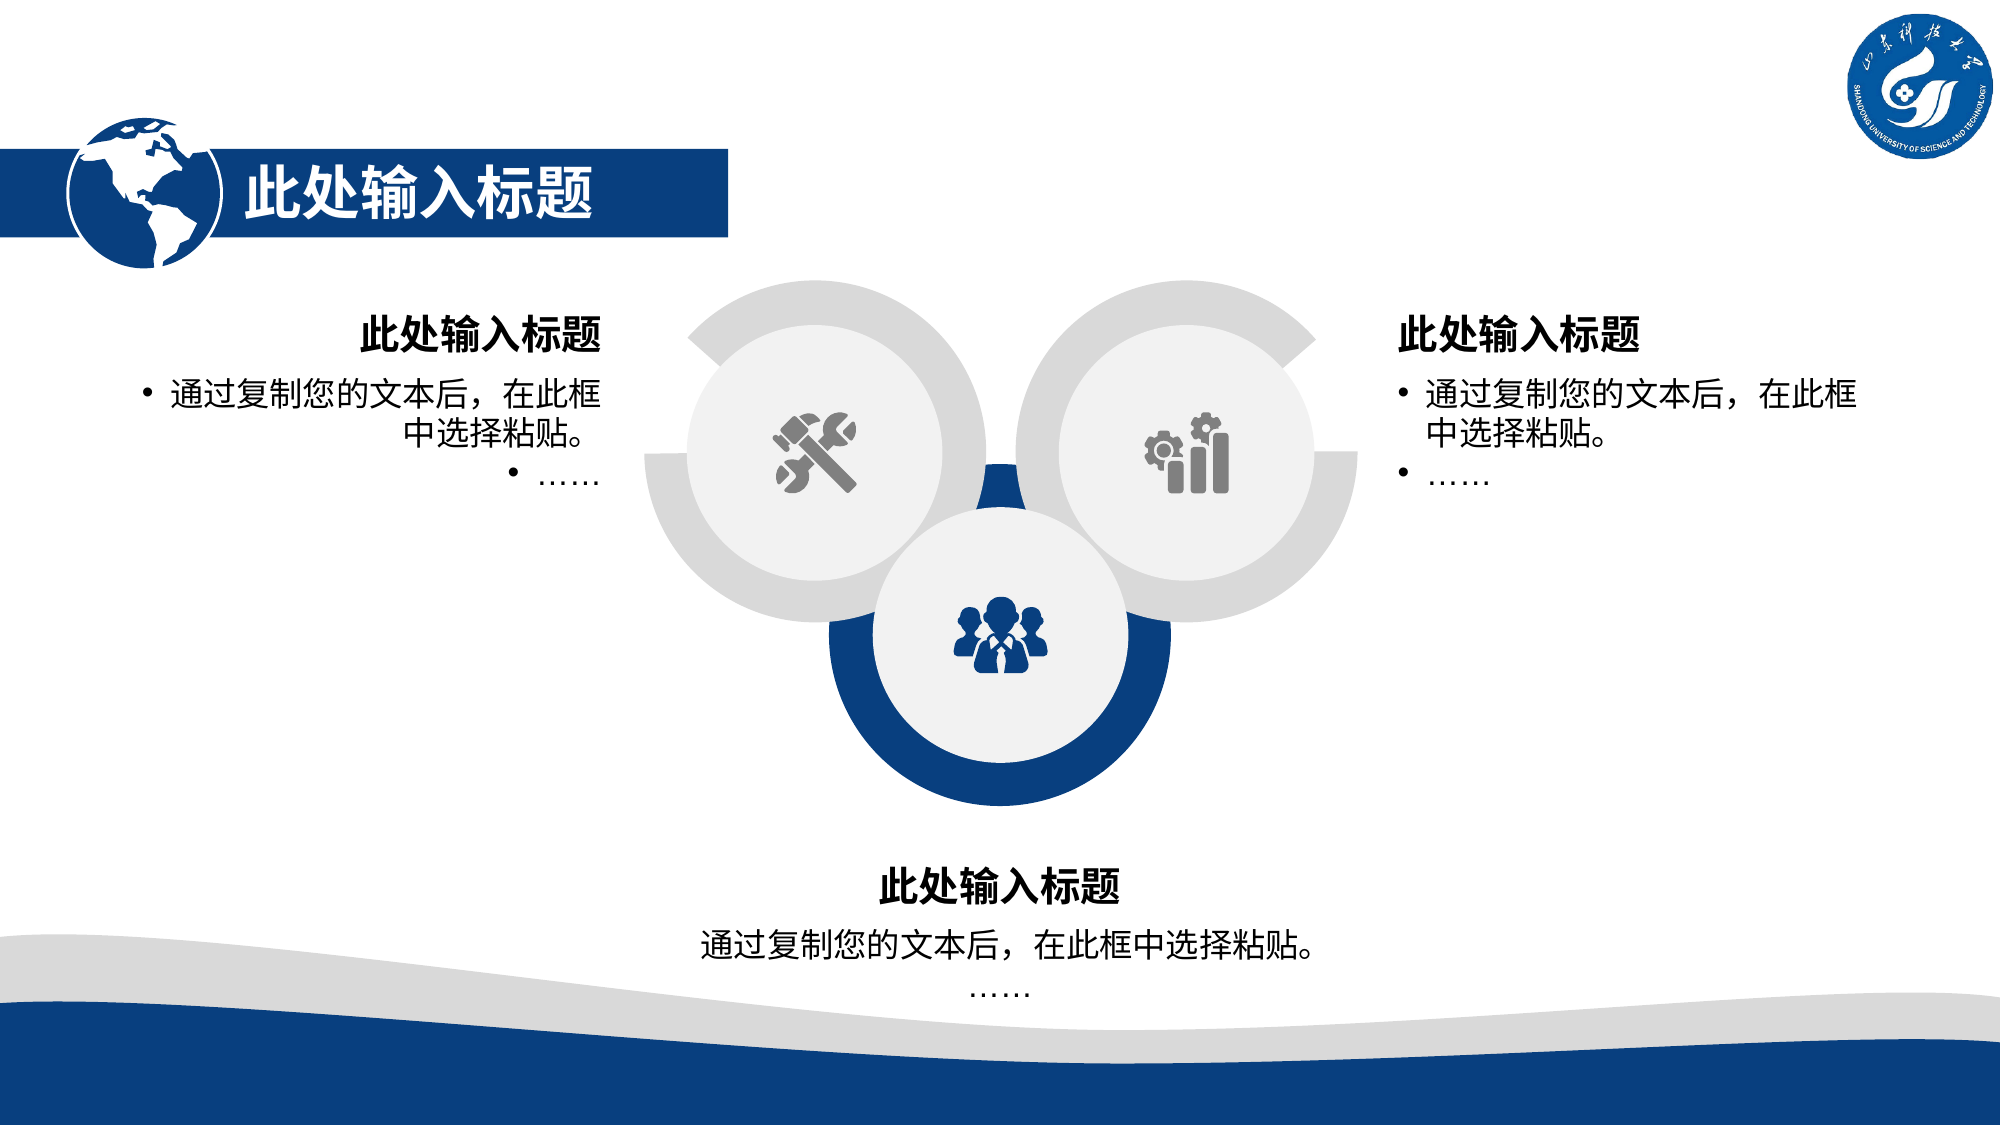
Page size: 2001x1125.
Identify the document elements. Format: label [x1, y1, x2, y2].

text_box [0, 114, 729, 272]
text_box [109, 280, 1891, 1028]
picture [1839, 6, 2000, 167]
